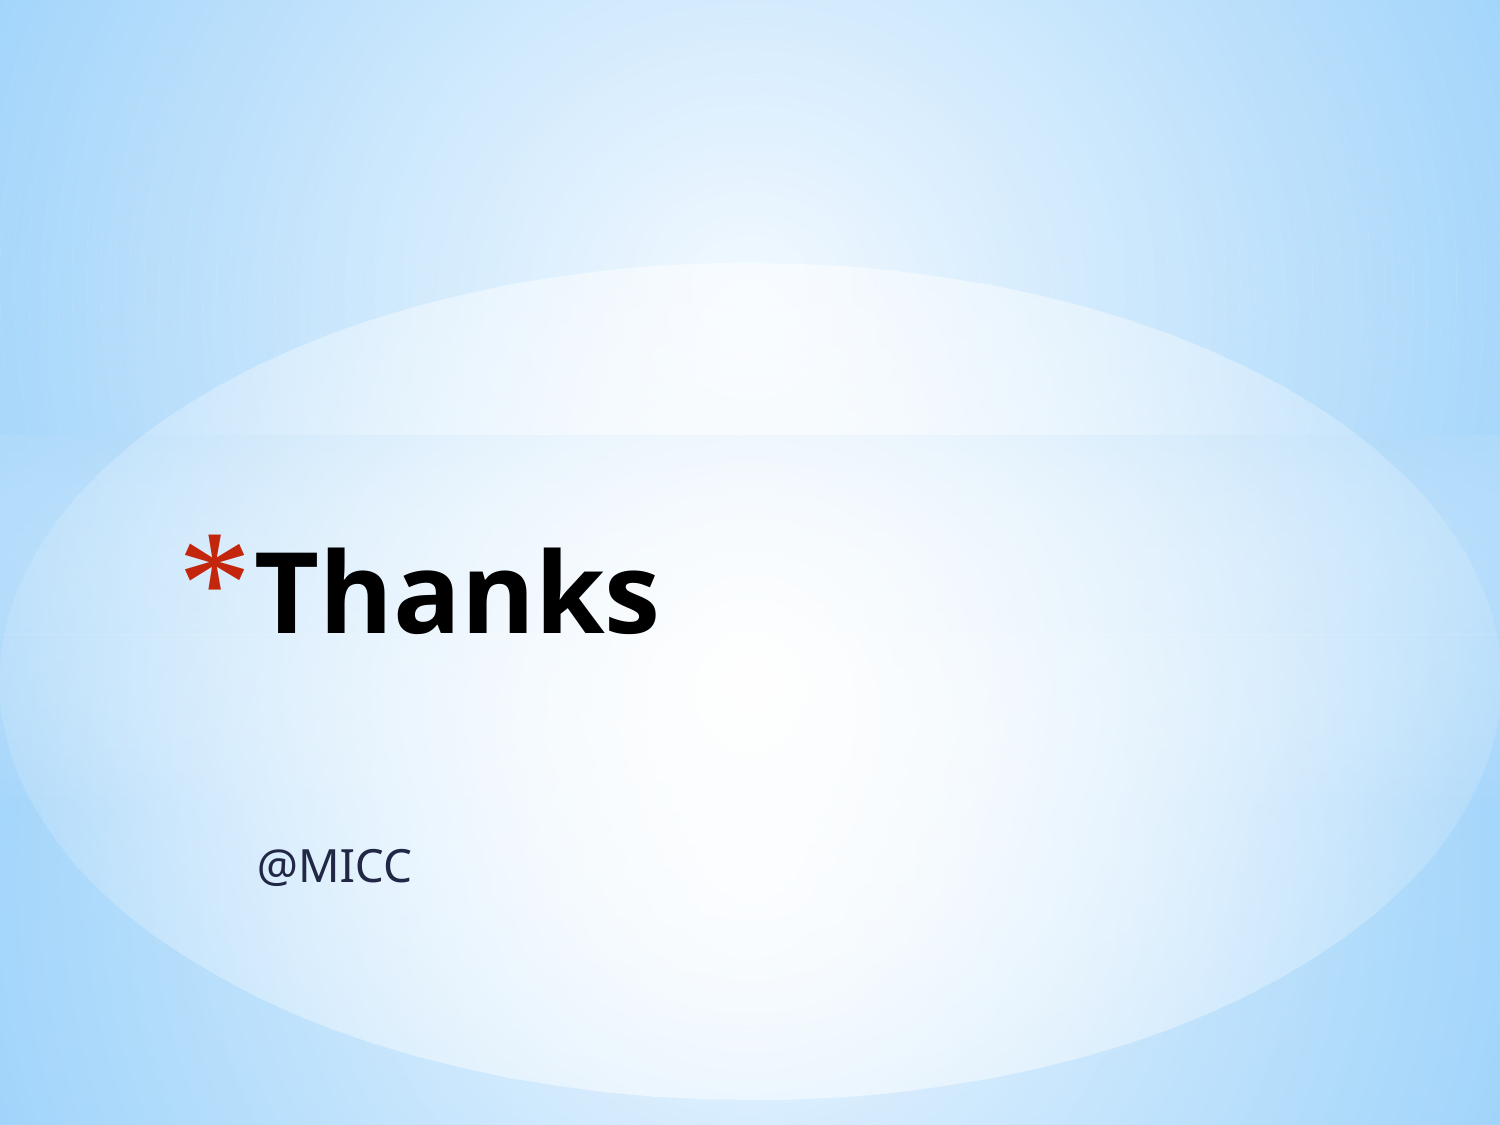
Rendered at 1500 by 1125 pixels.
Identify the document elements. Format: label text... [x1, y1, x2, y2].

subtitle @MICC [241, 828, 1167, 974]
title Thanks [134, 513, 1312, 808]
